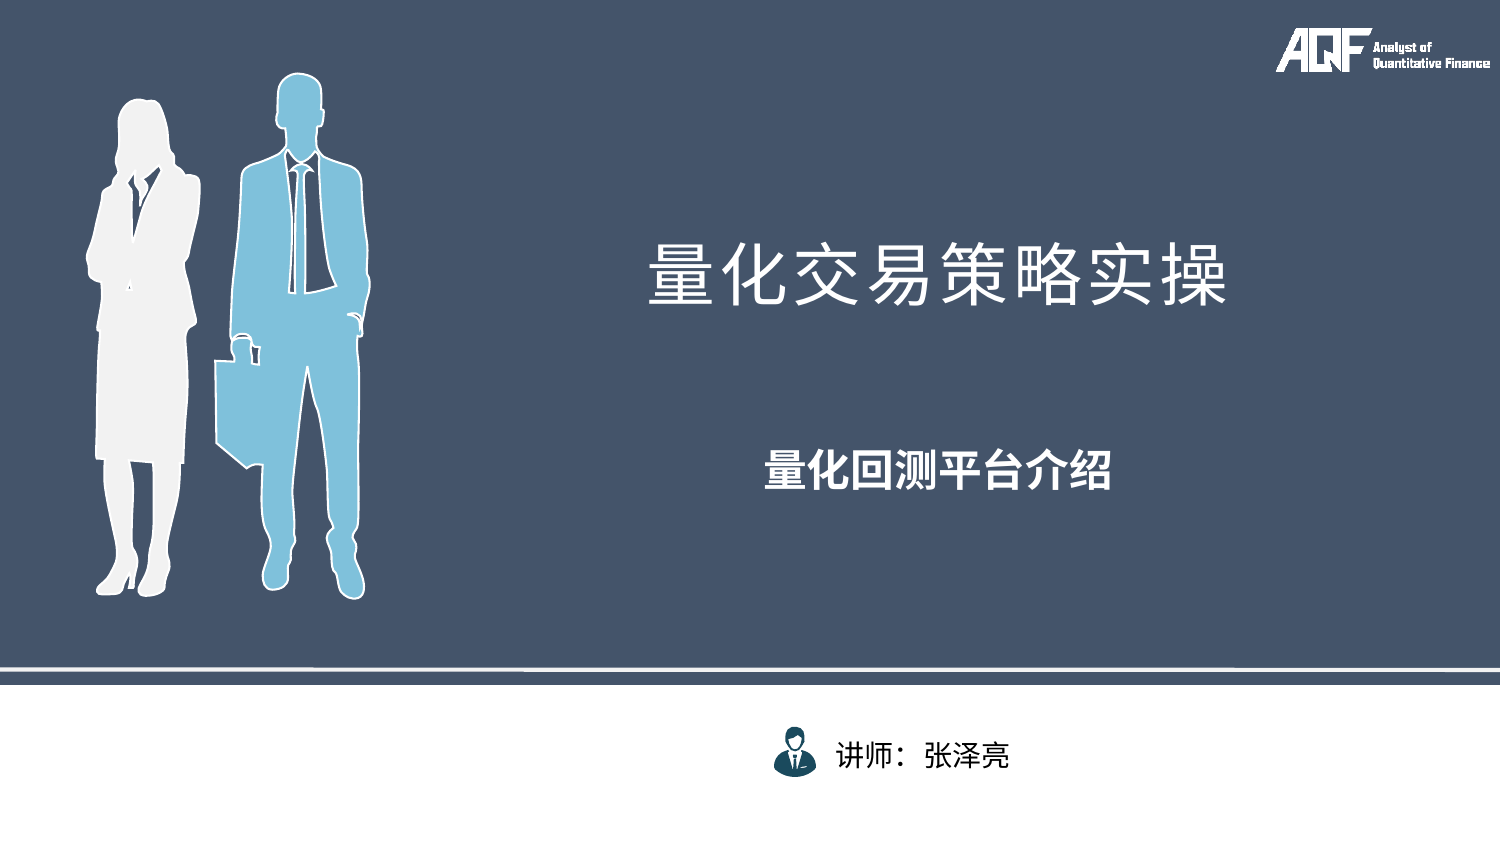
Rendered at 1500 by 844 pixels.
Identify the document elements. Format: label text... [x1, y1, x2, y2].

subtitle 量化交易策略实操 [392, 233, 1483, 328]
picture [1252, 2, 1500, 102]
list 讲师：张泽亮 [820, 701, 1471, 812]
list 量化回测平台介绍 [396, 435, 1480, 500]
